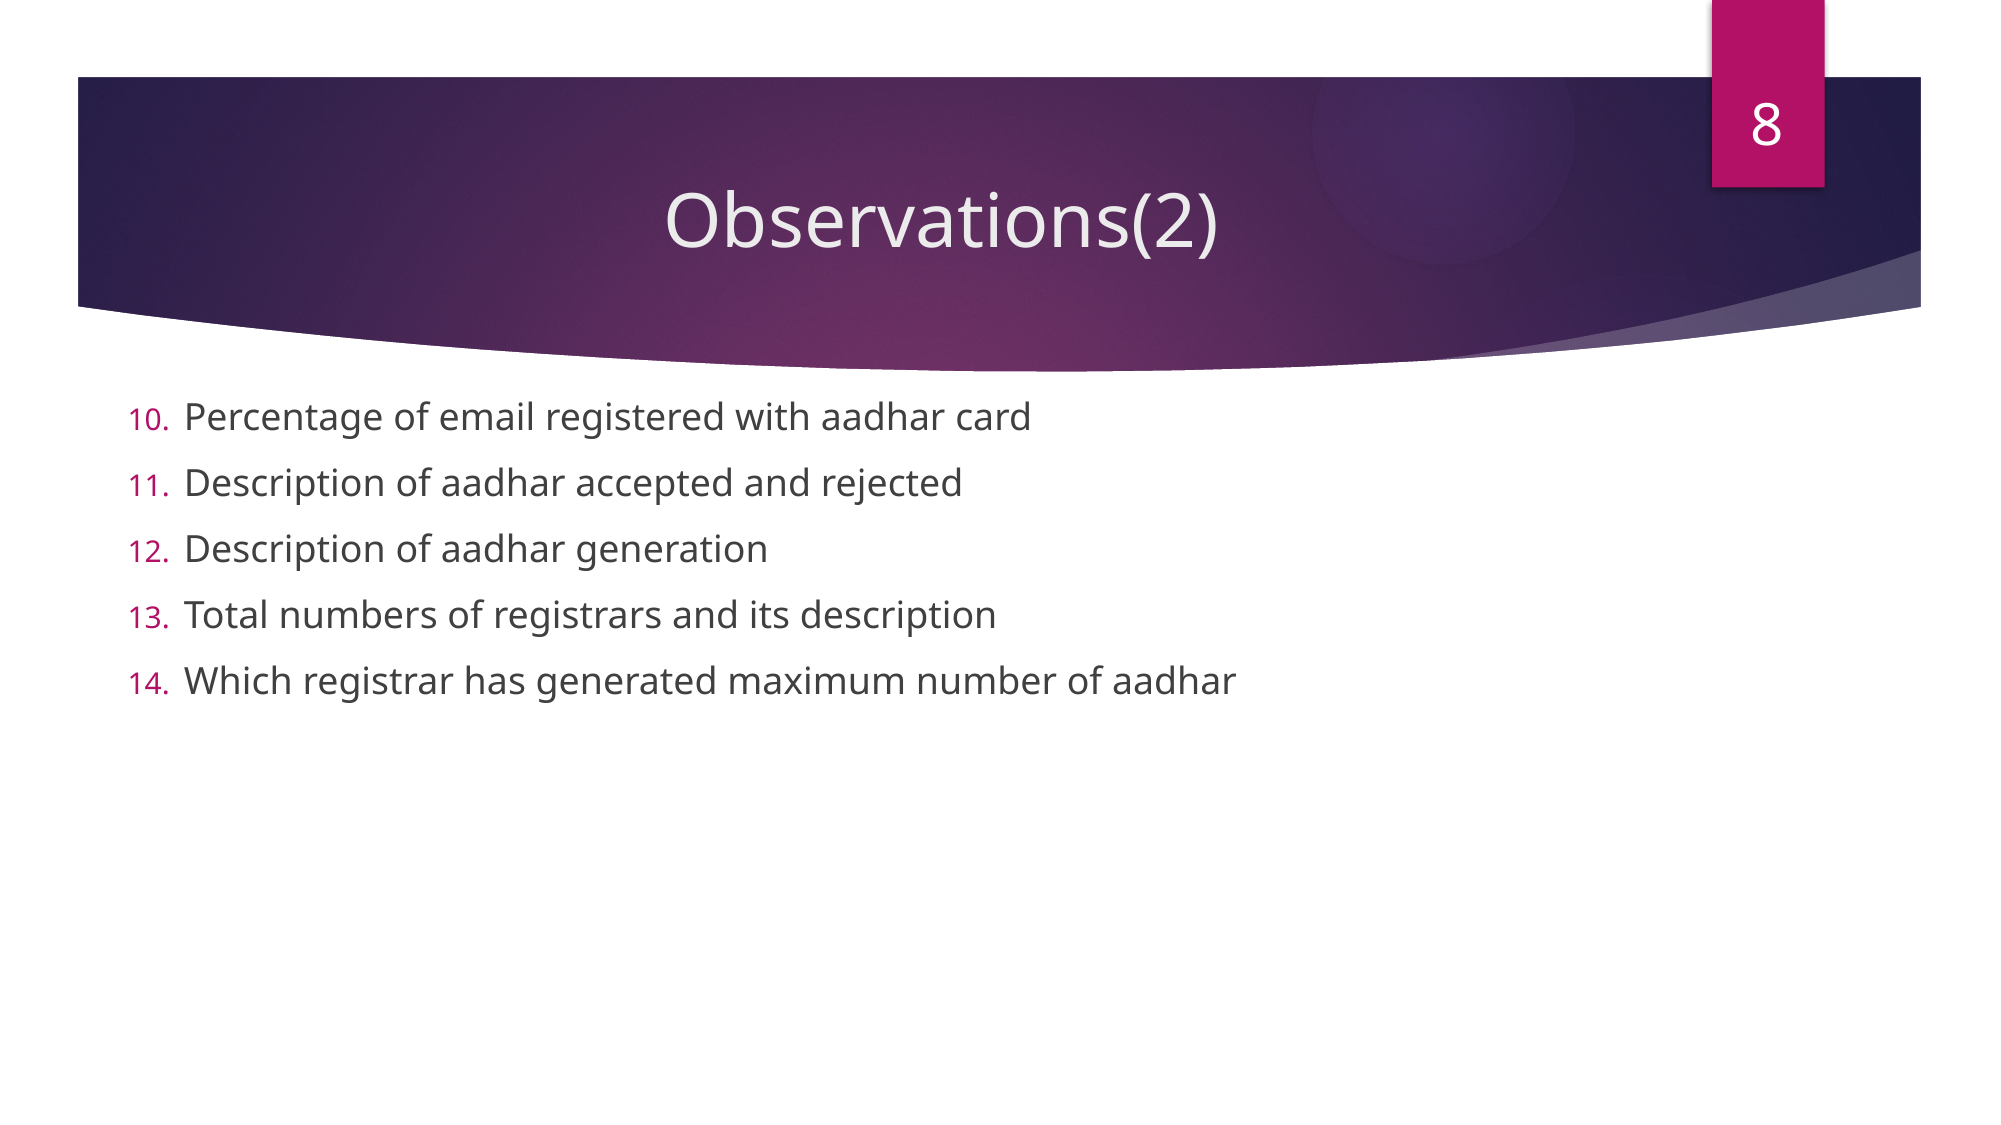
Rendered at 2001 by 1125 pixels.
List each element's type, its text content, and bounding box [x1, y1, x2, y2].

list Percentage of email registered with aadhar card Description of aadhar accepted and rejected Description of aadhar generation Total numbers of registrars and its description Which registrar has generated maximum number of aadhar [112, 385, 1907, 988]
slide_number 8 [1698, 48, 1836, 175]
title Observations(2) [189, 159, 1694, 276]
